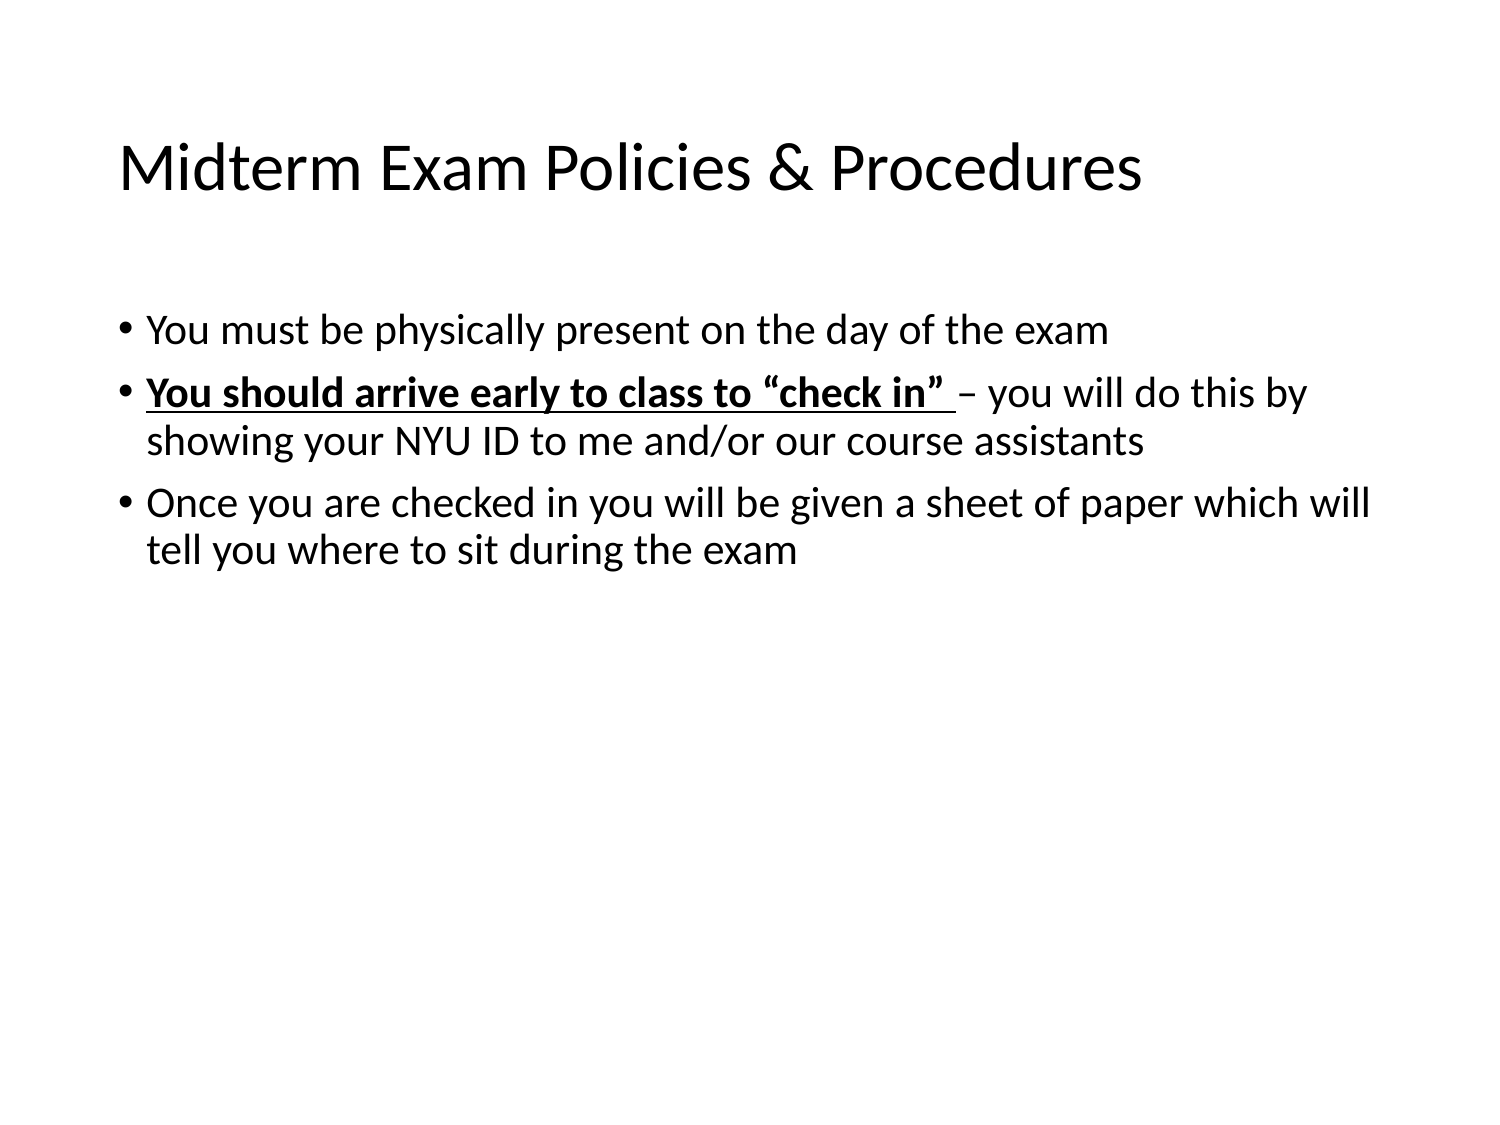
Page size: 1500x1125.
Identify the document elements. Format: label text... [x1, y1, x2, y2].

list You must be physically present on the day of the exam You should arrive early to class to “check in” – you will do this by showing your NYU ID to me and/or our course assistants Once you are checked in you will be given a sheet of paper which will tell you where to sit during the exam [103, 299, 1397, 1014]
title Midterm Exam Policies & Procedures [103, 59, 1397, 278]
